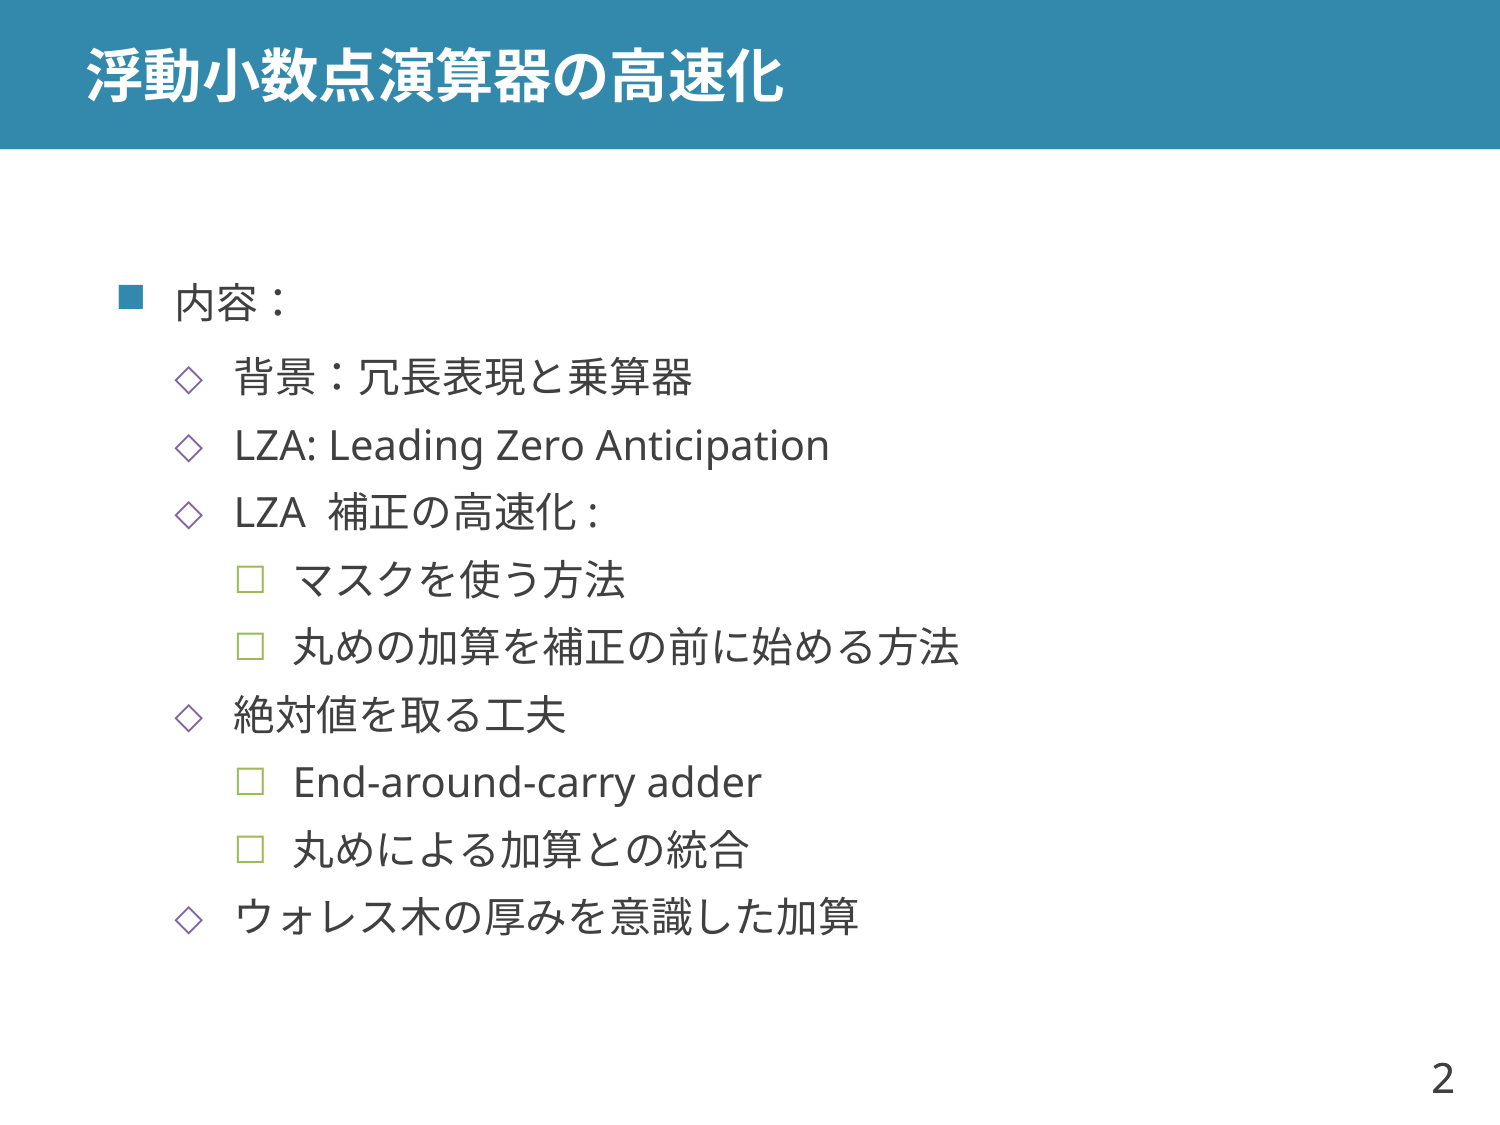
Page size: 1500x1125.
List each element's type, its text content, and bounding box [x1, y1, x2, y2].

list 内容： 背景：冗長表現と乗算器 LZA: Leading Zero Anticipation LZA 補正の高速化: マスクを使う方法 丸めの加算を補正の前に始める方法 絶対値を取る工夫 End-around-carry adder 丸めによる加算との統合 ウォレス木の厚みを意識した加算 [100, 178, 1459, 1036]
title 浮動小数点演算器の高速化 [70, 0, 1500, 150]
